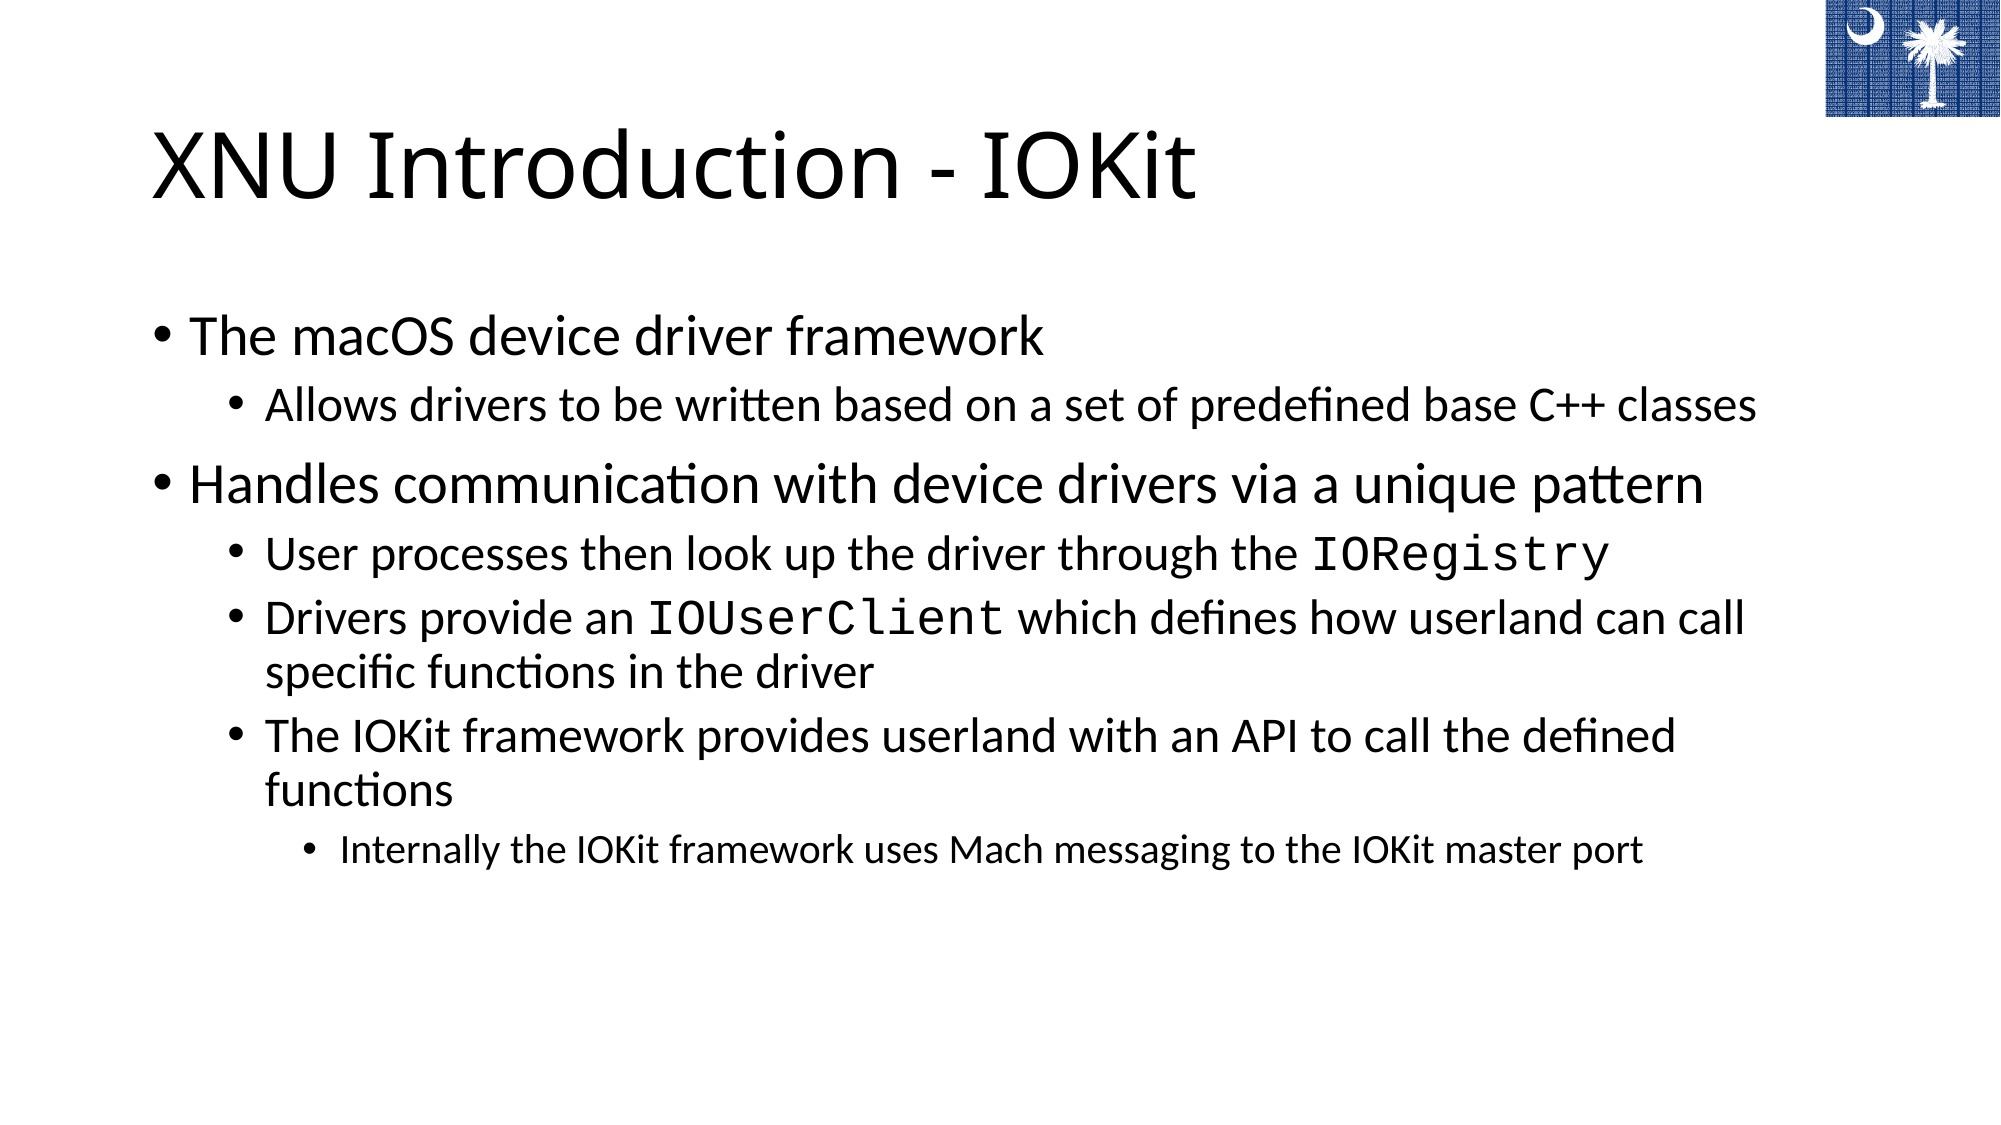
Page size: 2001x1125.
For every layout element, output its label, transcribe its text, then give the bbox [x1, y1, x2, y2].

title XNU Introduction - IOKit [137, 59, 1863, 278]
list The macOS device driver framework Allows drivers to be written based on a set of predefined base C++ classes Handles communication with device drivers via a unique pattern User processes then look up the driver through the IORegistry Drivers provide an IOUserClient which defines how userland can call specific functions in the driver The IOKit framework provides userland with an API to call the defined functions Internally the IOKit framework uses Mach messaging to the IOKit master port [137, 297, 1863, 1012]
picture [1825, 0, 2000, 117]
